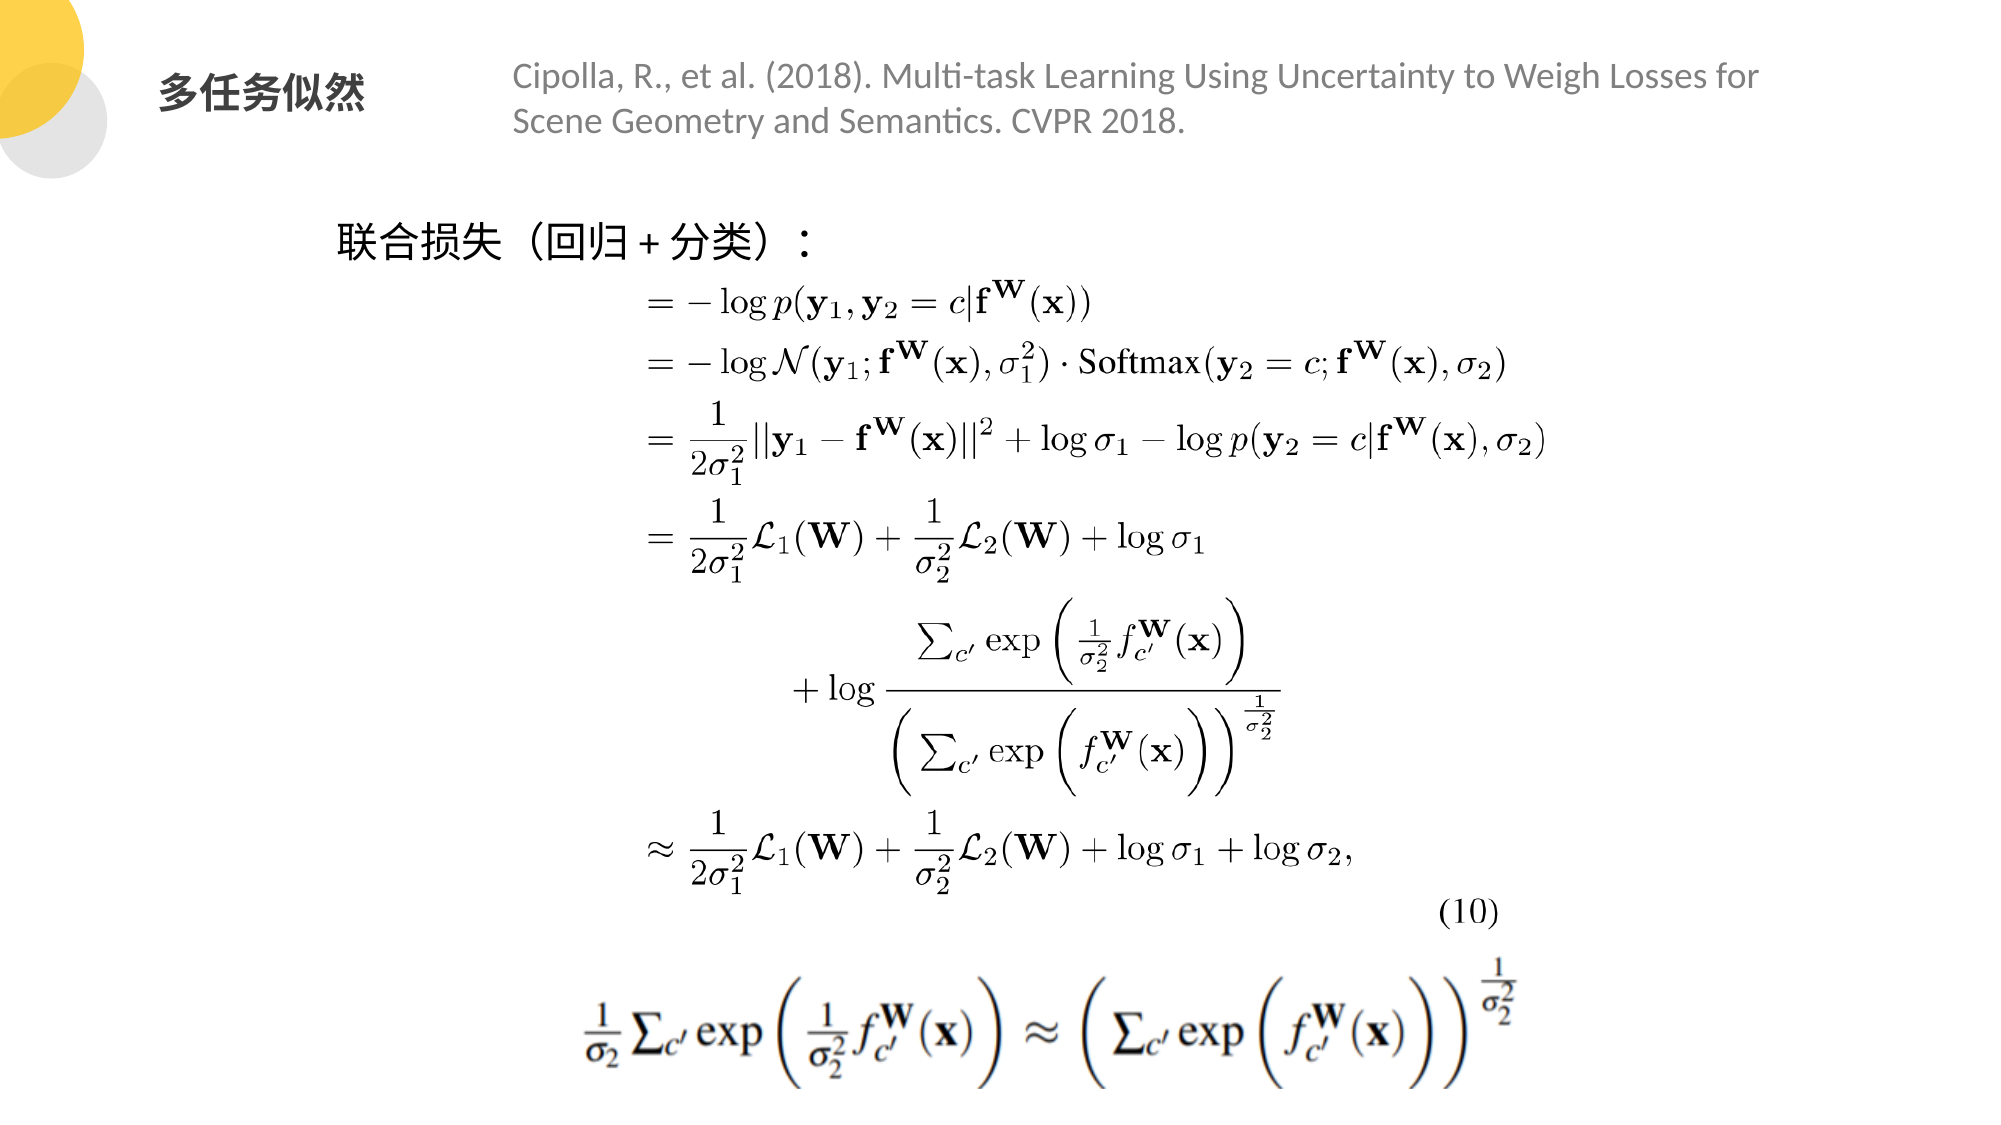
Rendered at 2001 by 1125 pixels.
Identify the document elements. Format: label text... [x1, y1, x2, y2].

text_box Cipolla, R., et al. (2018). Multi-task Learning Using Uncertainty to Weigh Losses for Scene Geometry and Semantics. CVPR 2018. [498, 43, 1859, 149]
text_box 多任务似然 [142, 59, 382, 124]
picture [568, 955, 1532, 1089]
text_box 联合损失（回归+分类）： [321, 195, 1238, 273]
picture [589, 268, 1565, 934]
